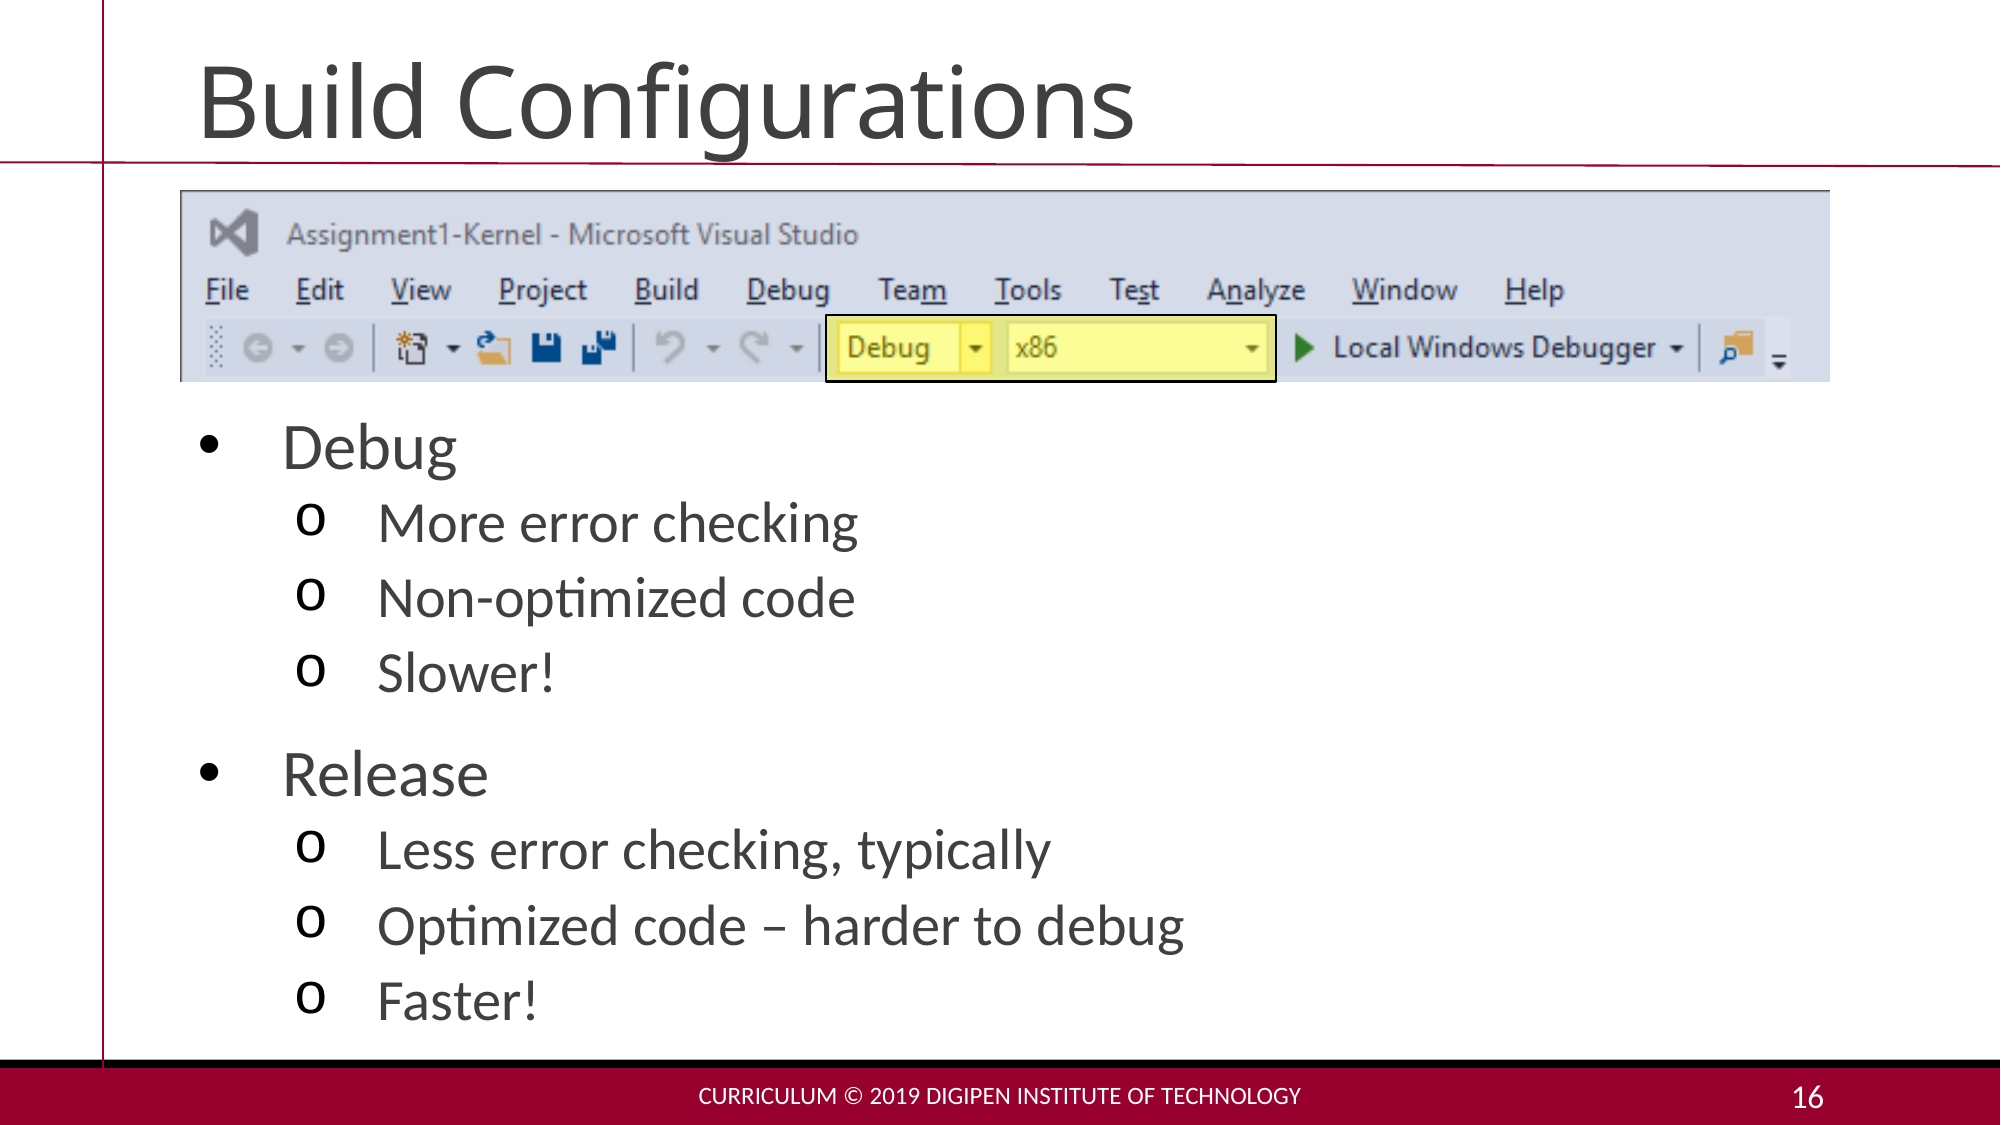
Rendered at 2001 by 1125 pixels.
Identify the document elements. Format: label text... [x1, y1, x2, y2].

picture [179, 190, 1831, 383]
list Debug More error checking Non-optimized code Slower! Release Less error checking, typically Optimized code – harder to debug Faster! [180, 390, 1830, 1065]
footer Curriculum © 2019 DigiPen Institute of Technology [604, 1064, 1396, 1125]
slide_number 16 [1624, 1064, 1840, 1125]
title Build Configurations [180, 24, 1830, 167]
